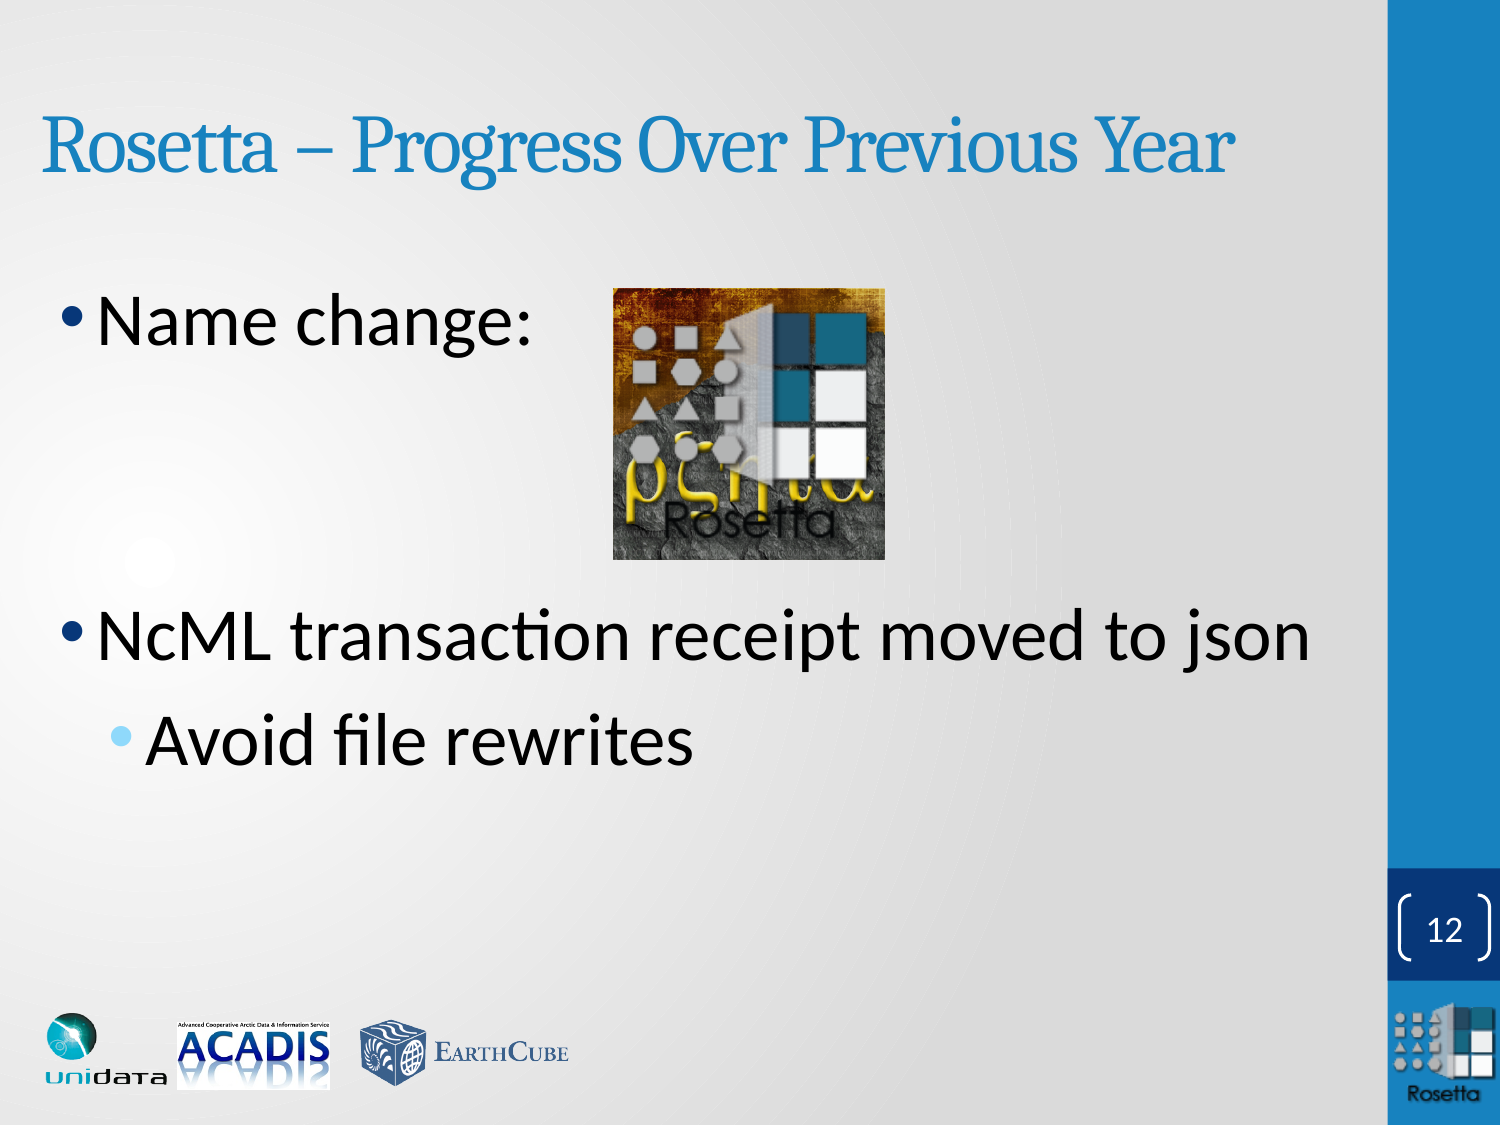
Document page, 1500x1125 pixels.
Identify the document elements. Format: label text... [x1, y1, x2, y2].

slide_number 11 [1397, 893, 1492, 962]
list Name change: NcML transaction receipt moved to json Avoid file rewrites [25, 262, 1359, 1050]
picture [353, 1050, 573, 1090]
picture [1387, 997, 1500, 1110]
picture [177, 1050, 330, 1090]
title Rosetta – Progress Over Previous Year [25, 45, 1359, 233]
picture [45, 1050, 167, 1085]
picture [612, 287, 886, 561]
